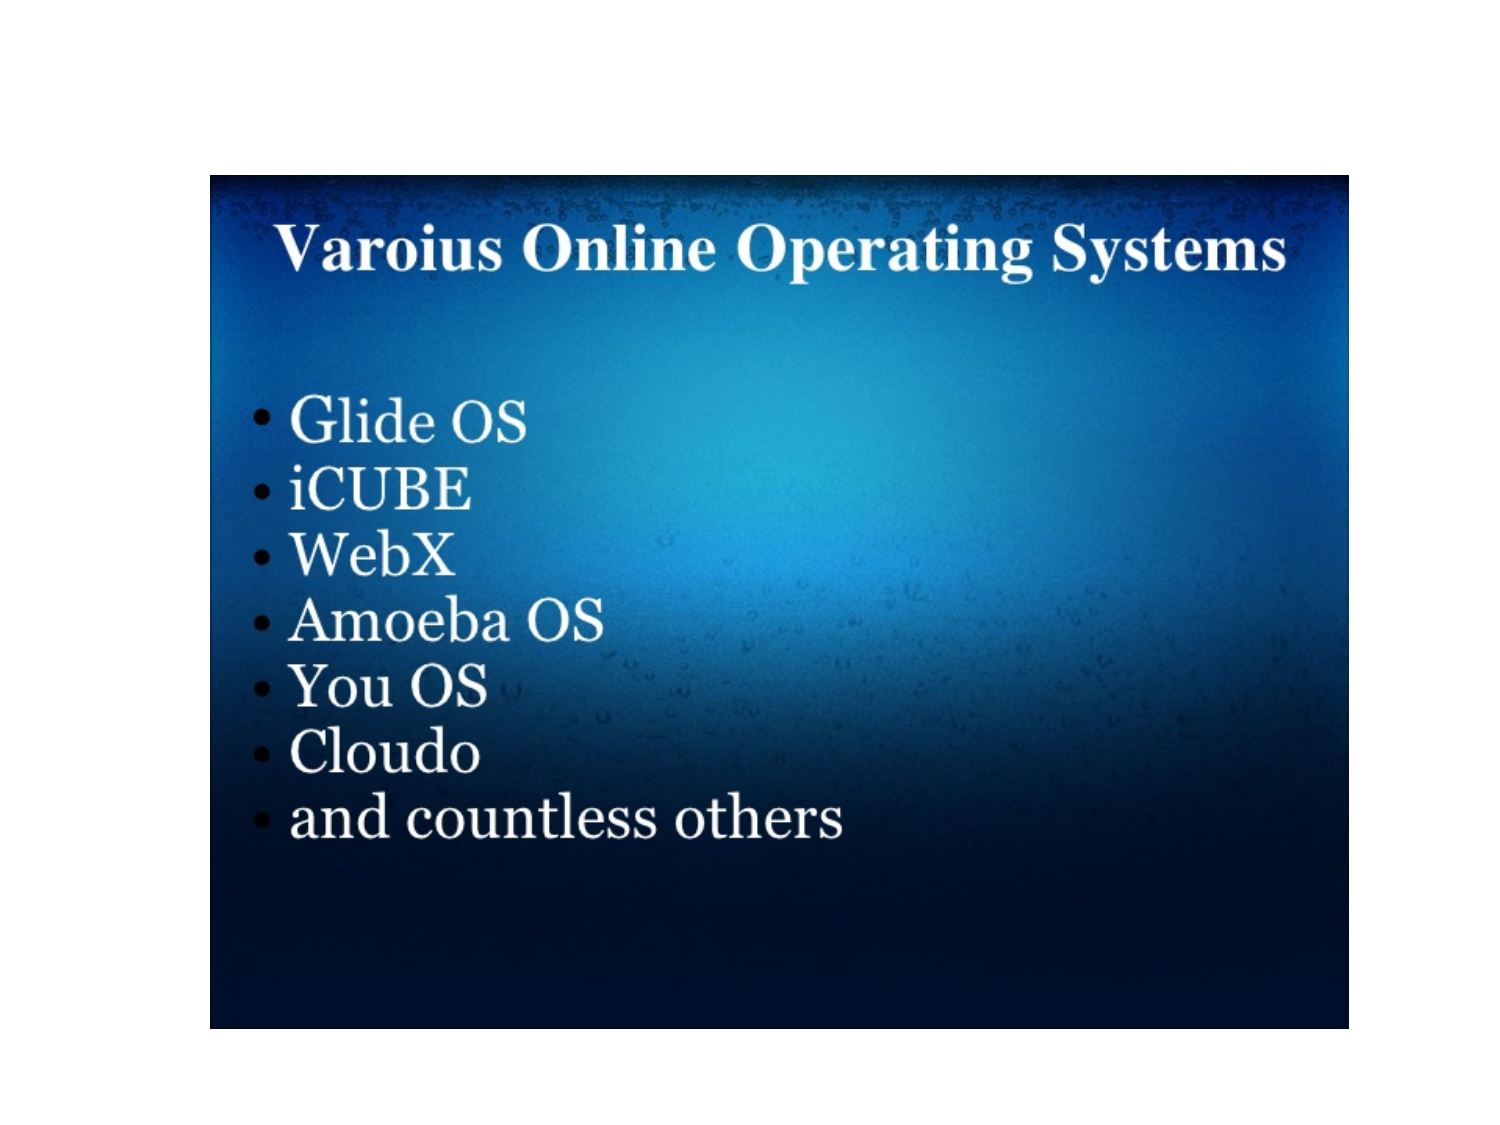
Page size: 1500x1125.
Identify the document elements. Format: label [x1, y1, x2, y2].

picture [210, 175, 1349, 1030]
